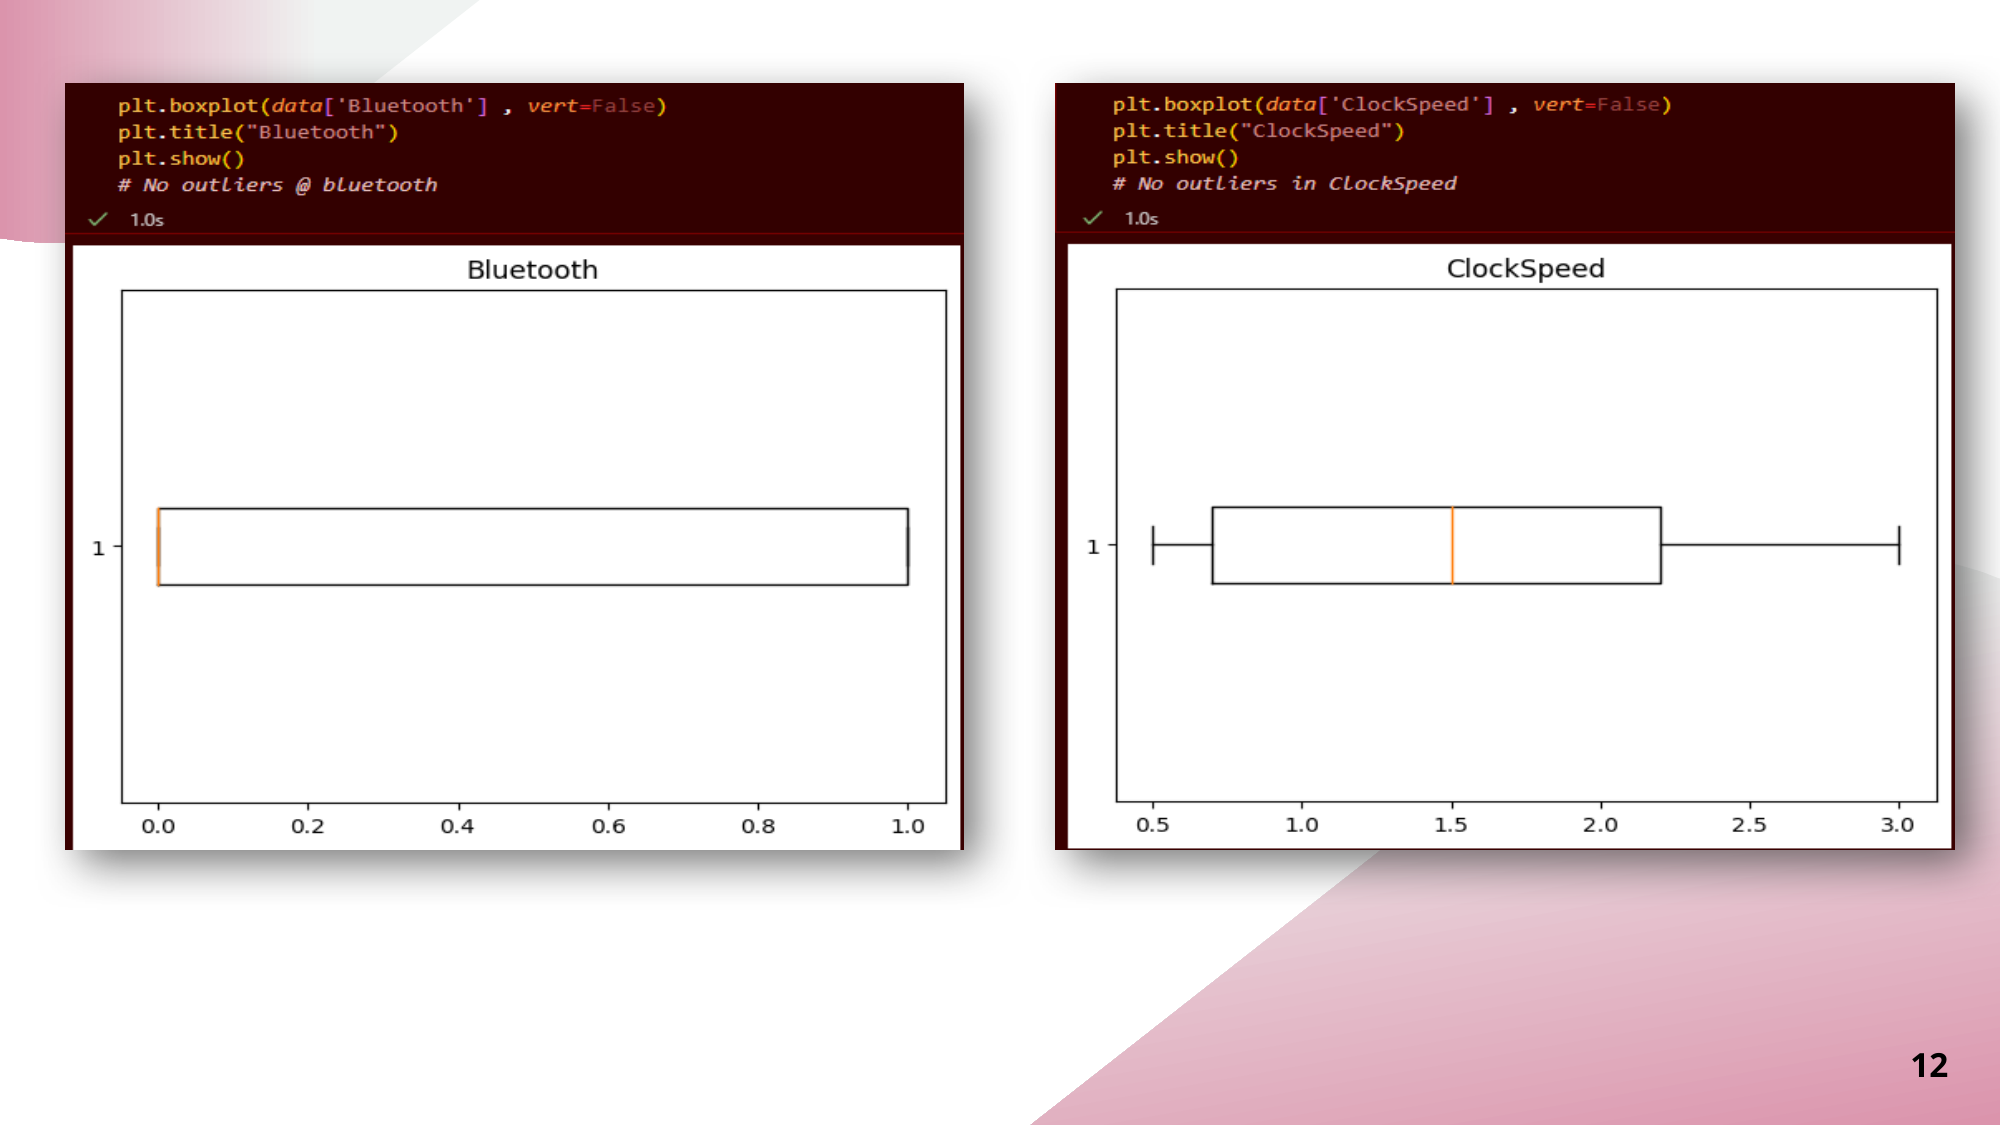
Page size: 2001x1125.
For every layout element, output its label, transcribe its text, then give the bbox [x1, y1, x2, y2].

picture [65, 83, 964, 850]
picture [1055, 83, 1955, 850]
slide_number 12 [1862, 1036, 1964, 1097]
